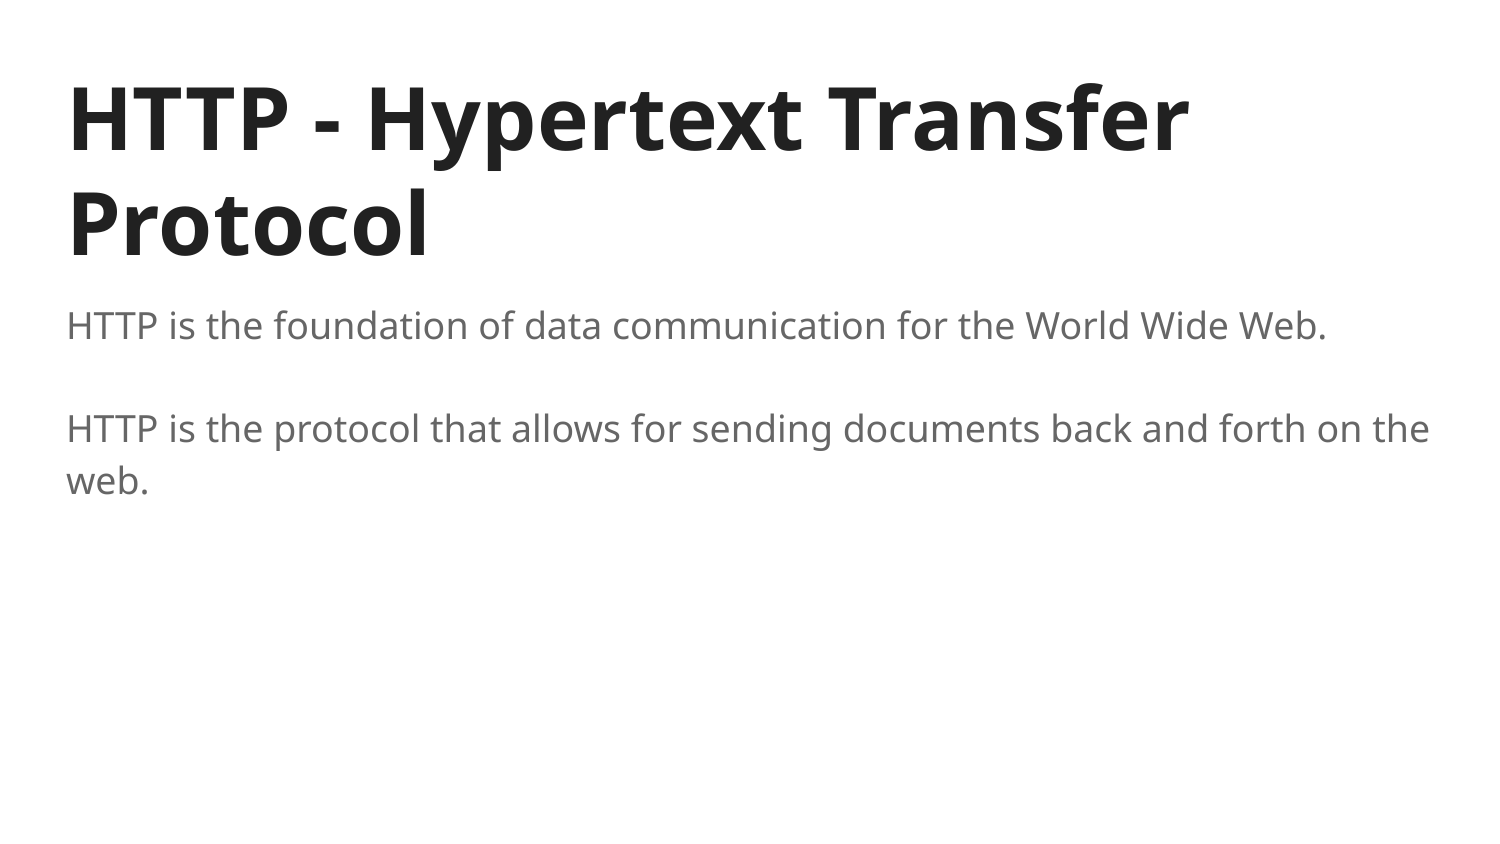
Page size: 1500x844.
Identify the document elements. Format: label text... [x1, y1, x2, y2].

title HTTP - Hypertext Transfer Protocol [51, 48, 1449, 180]
list HTTP is the foundation of data communication for the World Wide Web. HTTP is the protocol that allows for sending documents back and forth on the web. [51, 201, 1449, 750]
